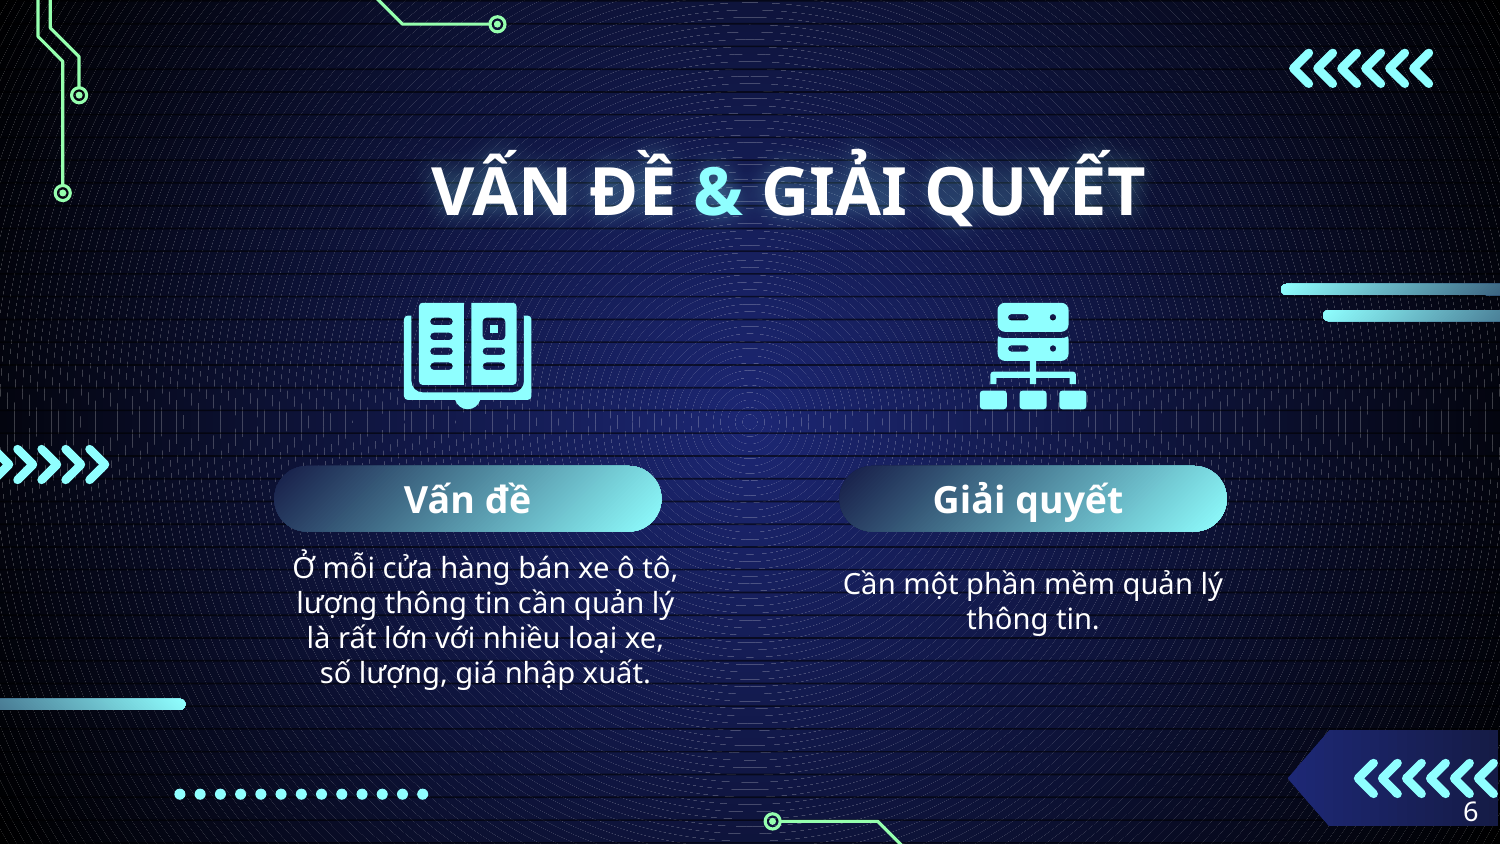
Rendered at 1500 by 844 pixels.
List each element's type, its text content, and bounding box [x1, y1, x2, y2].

title Giải quyết [818, 476, 1249, 521]
slide_number ‹#› [1403, 779, 1494, 844]
text_box [283, 522, 652, 532]
text_box [0, 698, 186, 710]
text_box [1280, 283, 1500, 322]
subtitle Ở mỗi cửa hàng bán xe ô tô, lượng thông tin cần quản lý là rất lớn với nhiều loại xe, số lượng, giá nhập xuất. [274, 540, 697, 699]
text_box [403, 302, 532, 410]
text_box [848, 465, 1218, 476]
text_box [283, 465, 653, 476]
subtitle Cần một phần mềm quản lý thông tin. [818, 521, 1249, 680]
title VẤN ĐỀ & GIẢI QUYẾT [164, 141, 1431, 236]
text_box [979, 302, 1087, 410]
title Vấn đề [252, 476, 683, 522]
